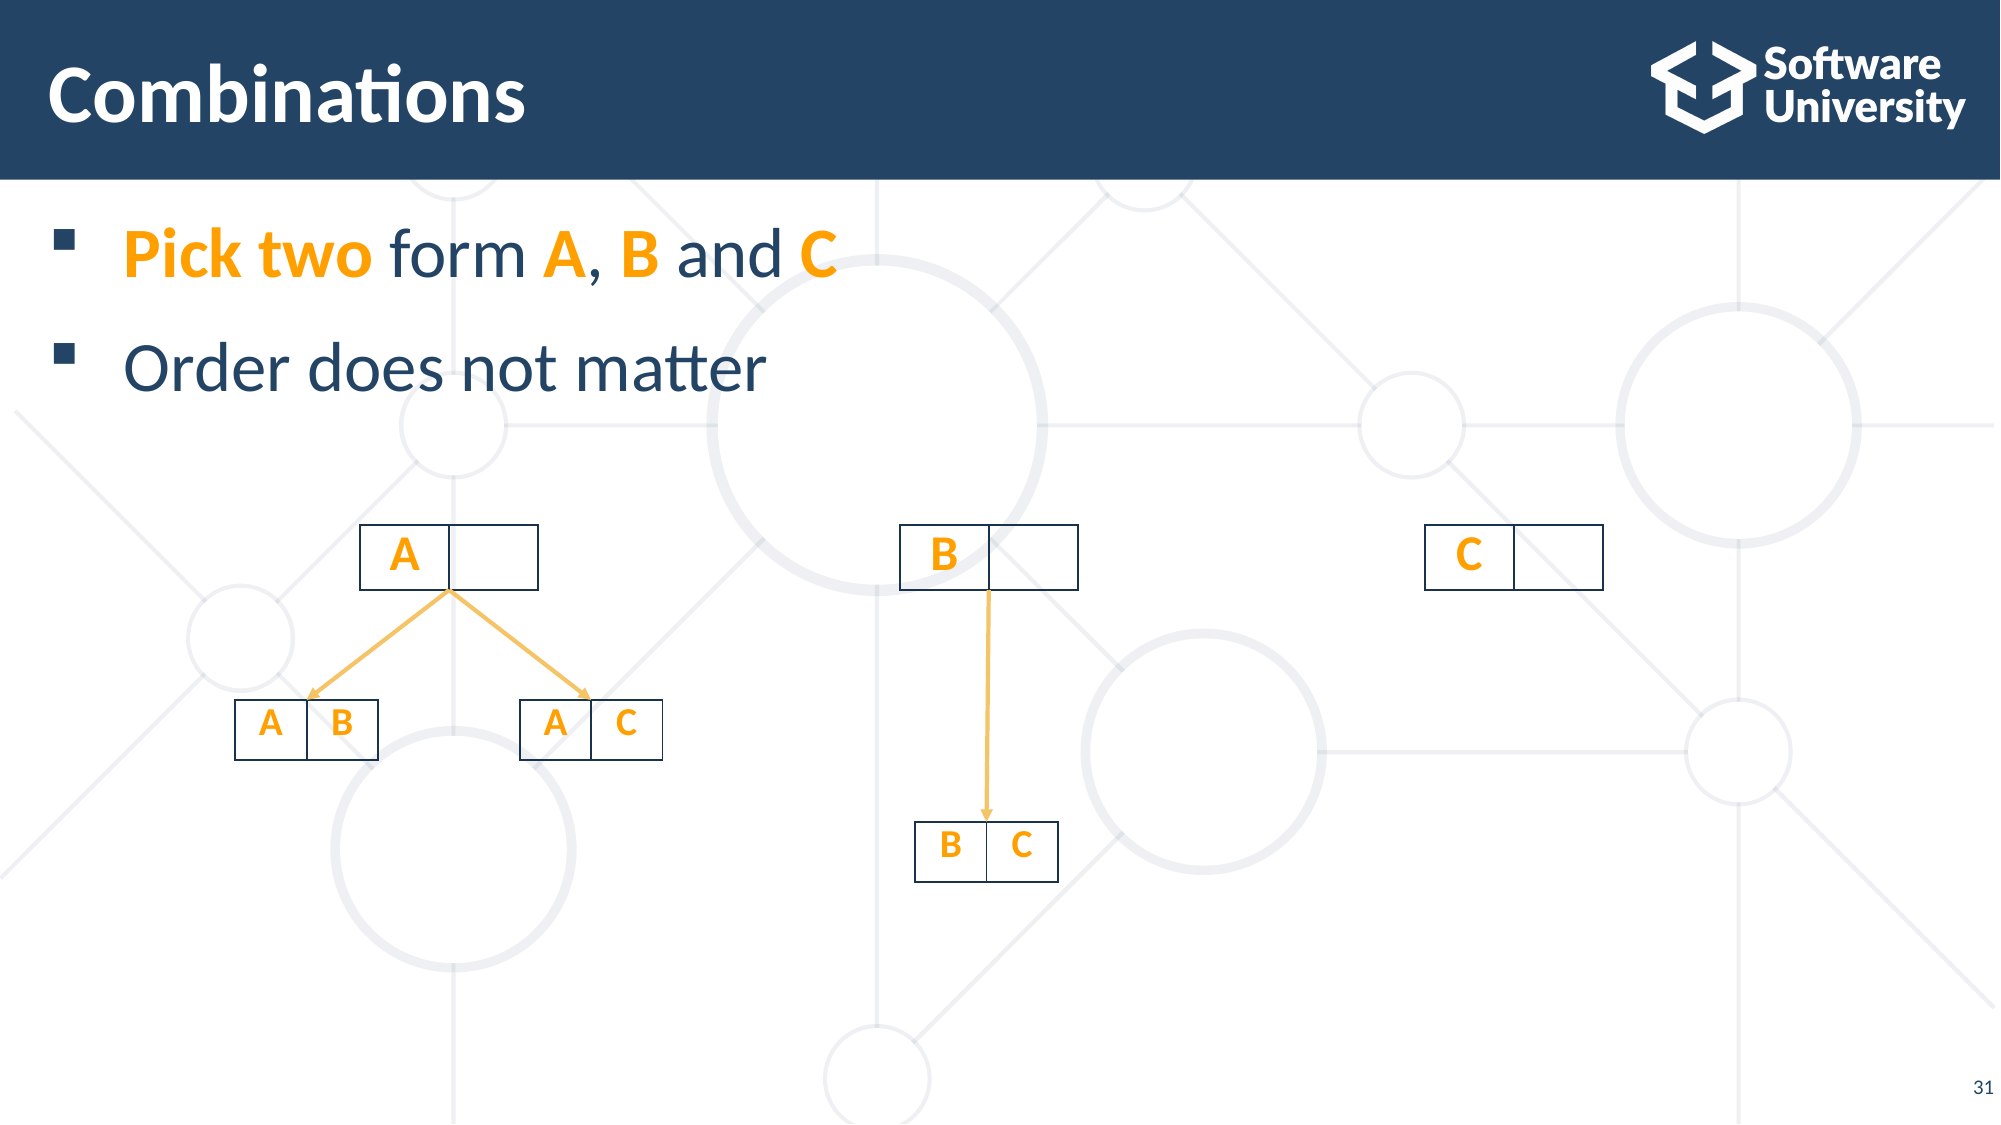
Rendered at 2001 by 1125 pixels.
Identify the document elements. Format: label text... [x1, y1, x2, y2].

table_header [1515, 526, 1602, 589]
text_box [448, 599, 592, 701]
table_header C [1426, 526, 1513, 589]
table_header B [308, 709, 377, 759]
table_header [450, 526, 537, 589]
list Pick two form A, B and C Order does not matter [31, 196, 1970, 1050]
table_header A [236, 701, 306, 759]
table_header A [521, 709, 590, 759]
picture [1651, 41, 1966, 134]
table_header B [916, 823, 986, 881]
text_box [986, 599, 990, 823]
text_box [306, 599, 447, 701]
table_header A [361, 526, 448, 589]
table_header C [987, 823, 1057, 881]
title Combinations [31, 16, 1591, 162]
table_header [990, 526, 1077, 589]
table_header C [592, 701, 662, 759]
table_header B [901, 526, 988, 589]
slide_number 31 [1929, 1070, 2000, 1103]
